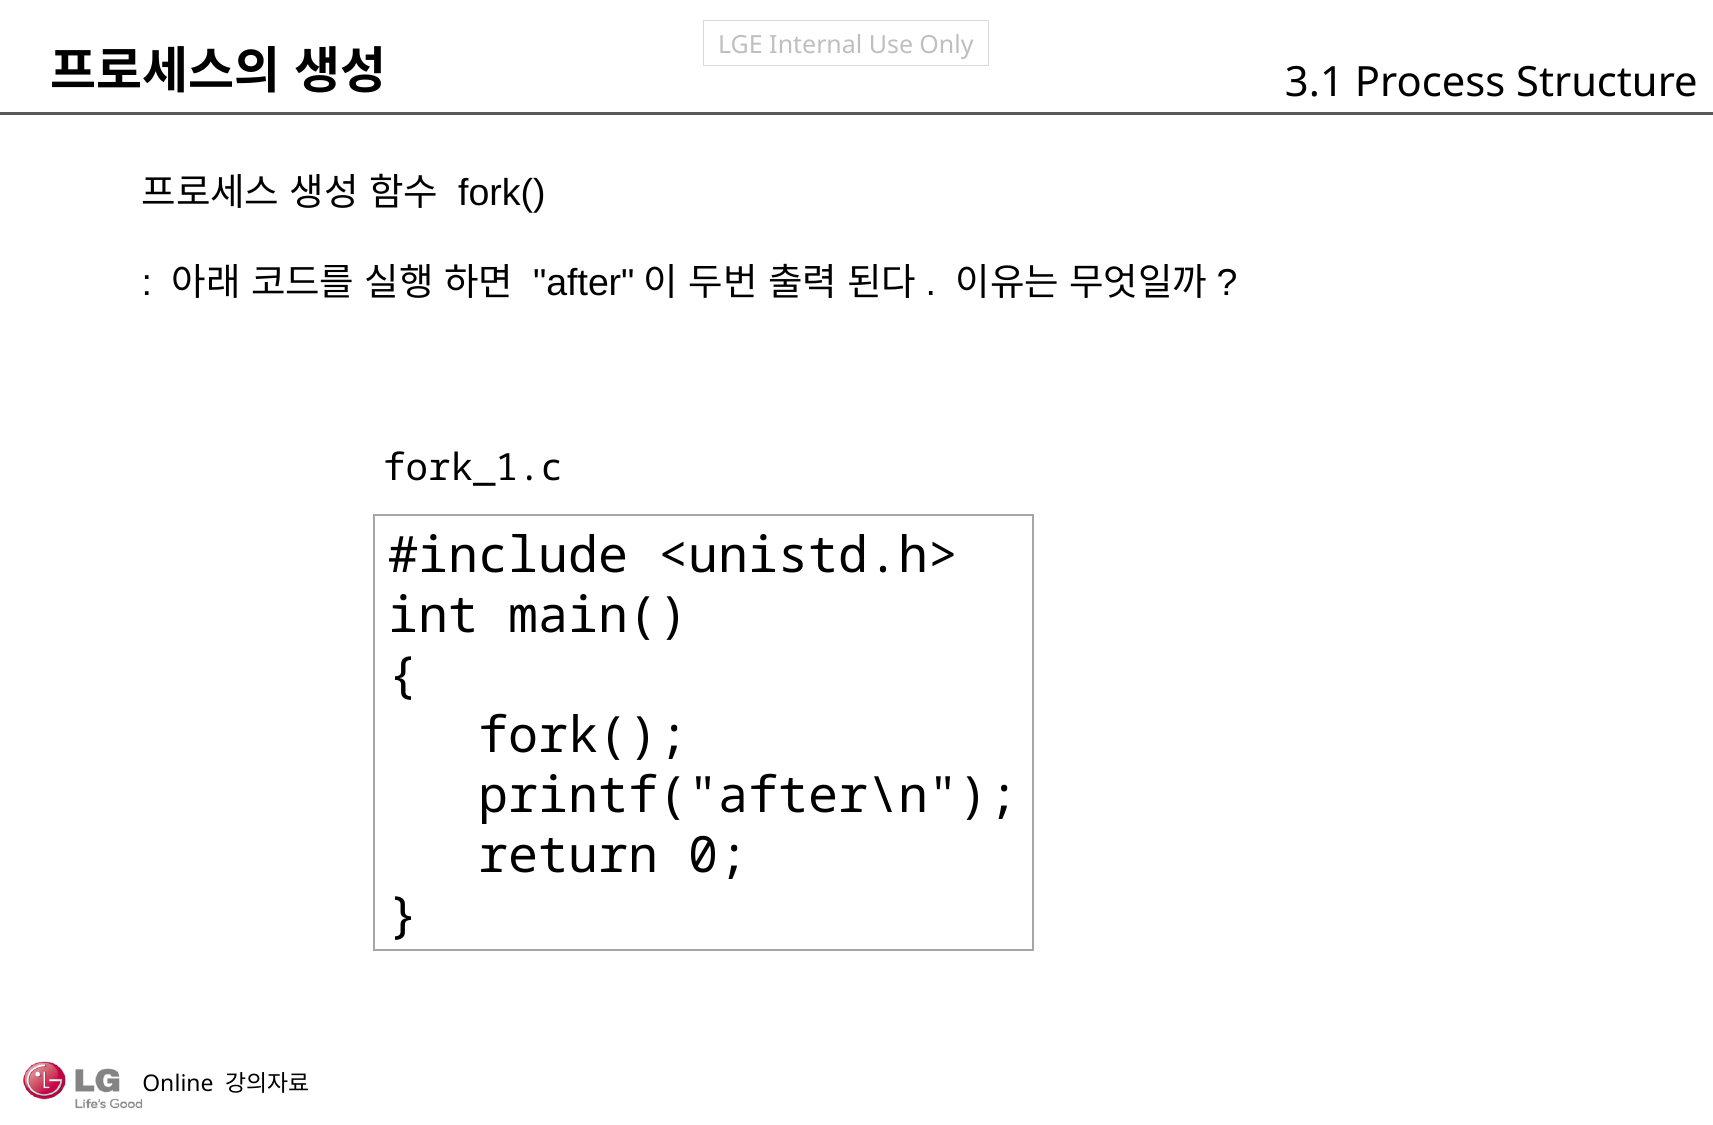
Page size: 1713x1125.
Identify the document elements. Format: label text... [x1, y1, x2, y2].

list 프로세스의 생성 [35, 30, 739, 98]
text_box 프로세스 생성 함수 fork() : 아래 코드를 실행 하면 "after"이 두번 출력 된다. 이유는 무엇일까? [126, 160, 1253, 311]
text_box fork_1.c [368, 435, 578, 496]
text_box #include <unistd.h> int main() { fork(); printf("after\n"); return 0; } [373, 515, 1034, 950]
list 3.1 Process Structure [1080, 47, 1713, 126]
picture [23, 1058, 142, 1111]
